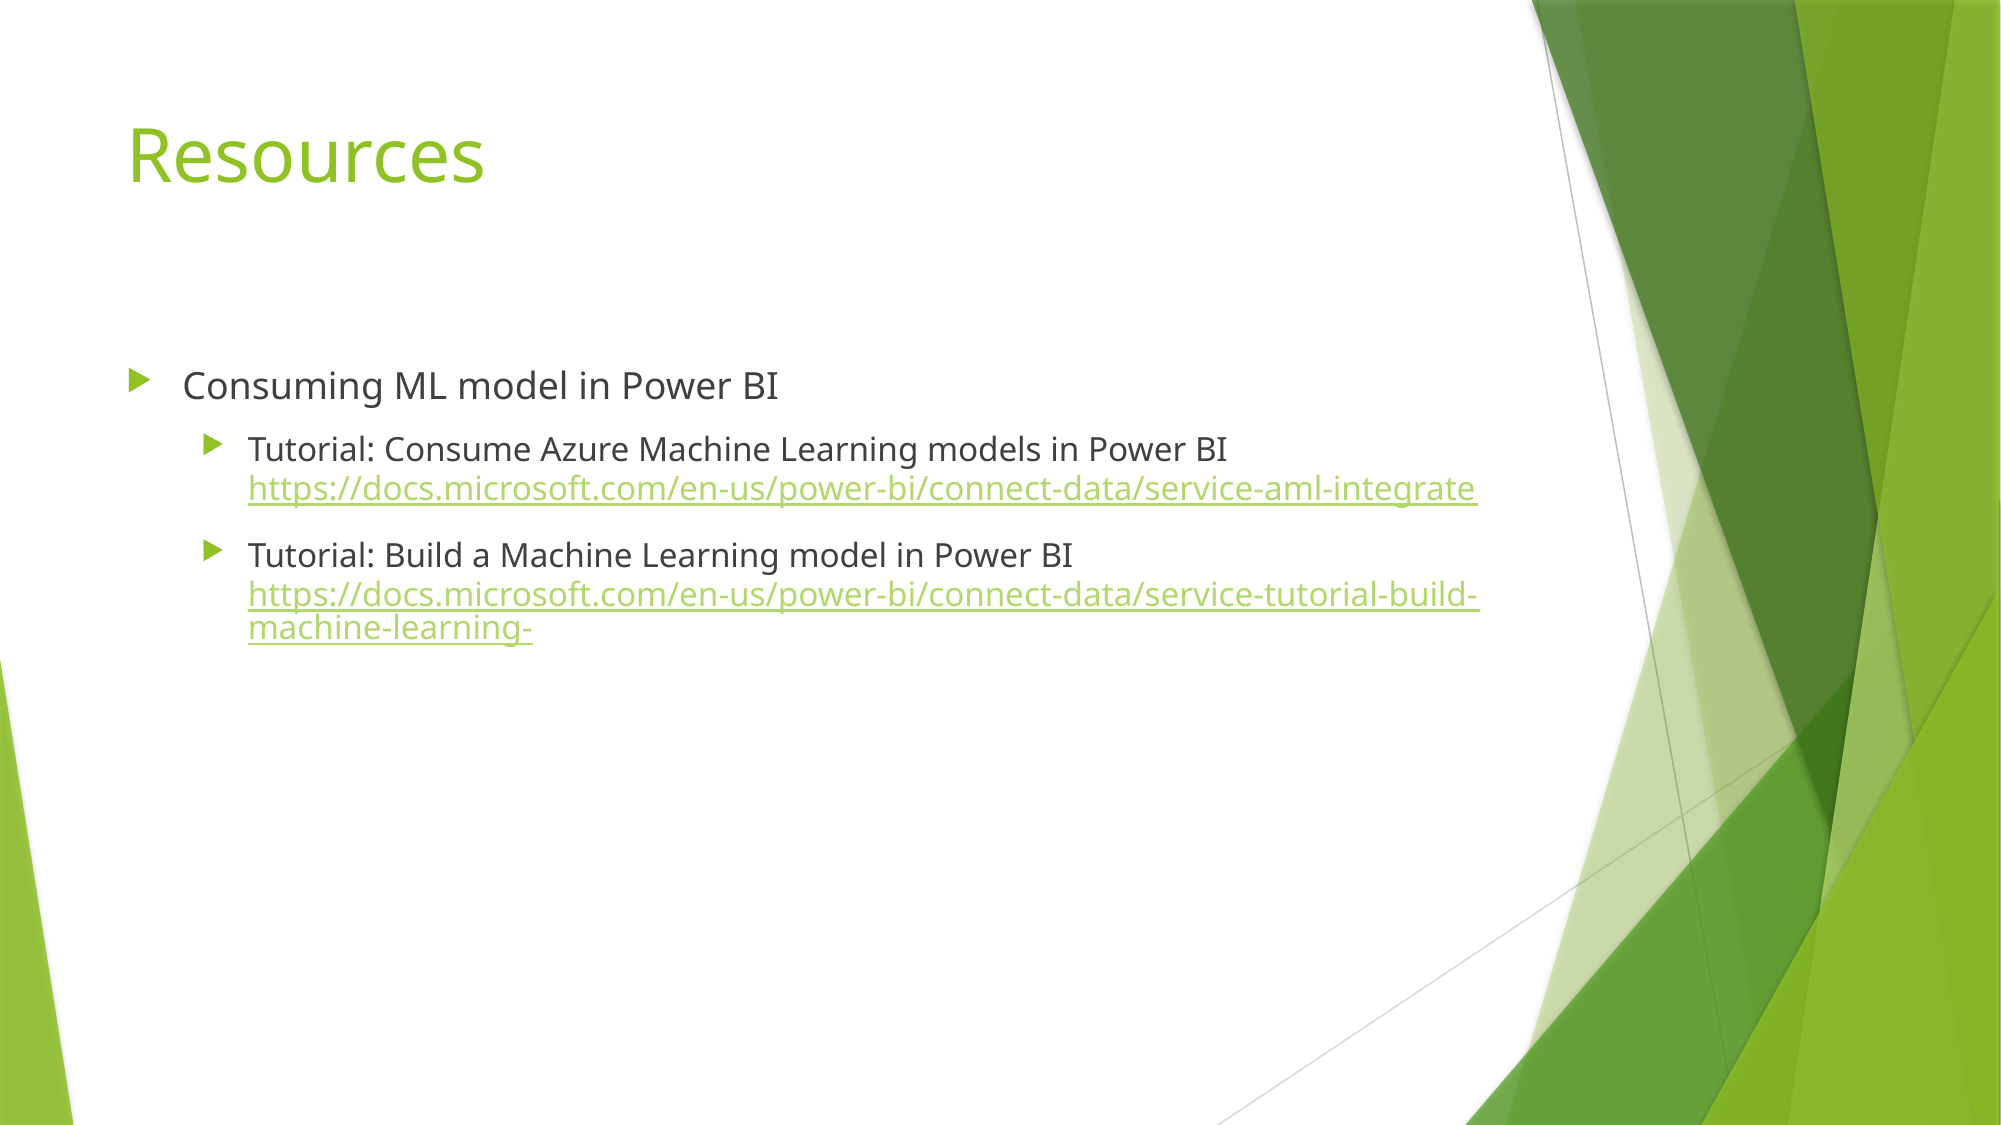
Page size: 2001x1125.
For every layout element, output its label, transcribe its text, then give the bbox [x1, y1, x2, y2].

list Consuming ML model in Power BI Tutorial: Consume Azure Machine Learning models in Power BI https://docs.microsoft.com/en-us/power-bi/connect-data/service-aml-integrate Tutorial: Build a Machine Learning model in Power BI https://docs.microsoft.com/en-us/power-bi/connect-data/service-tutorial-build-machine-learning- [111, 354, 1522, 992]
title Resources [111, 99, 1522, 317]
